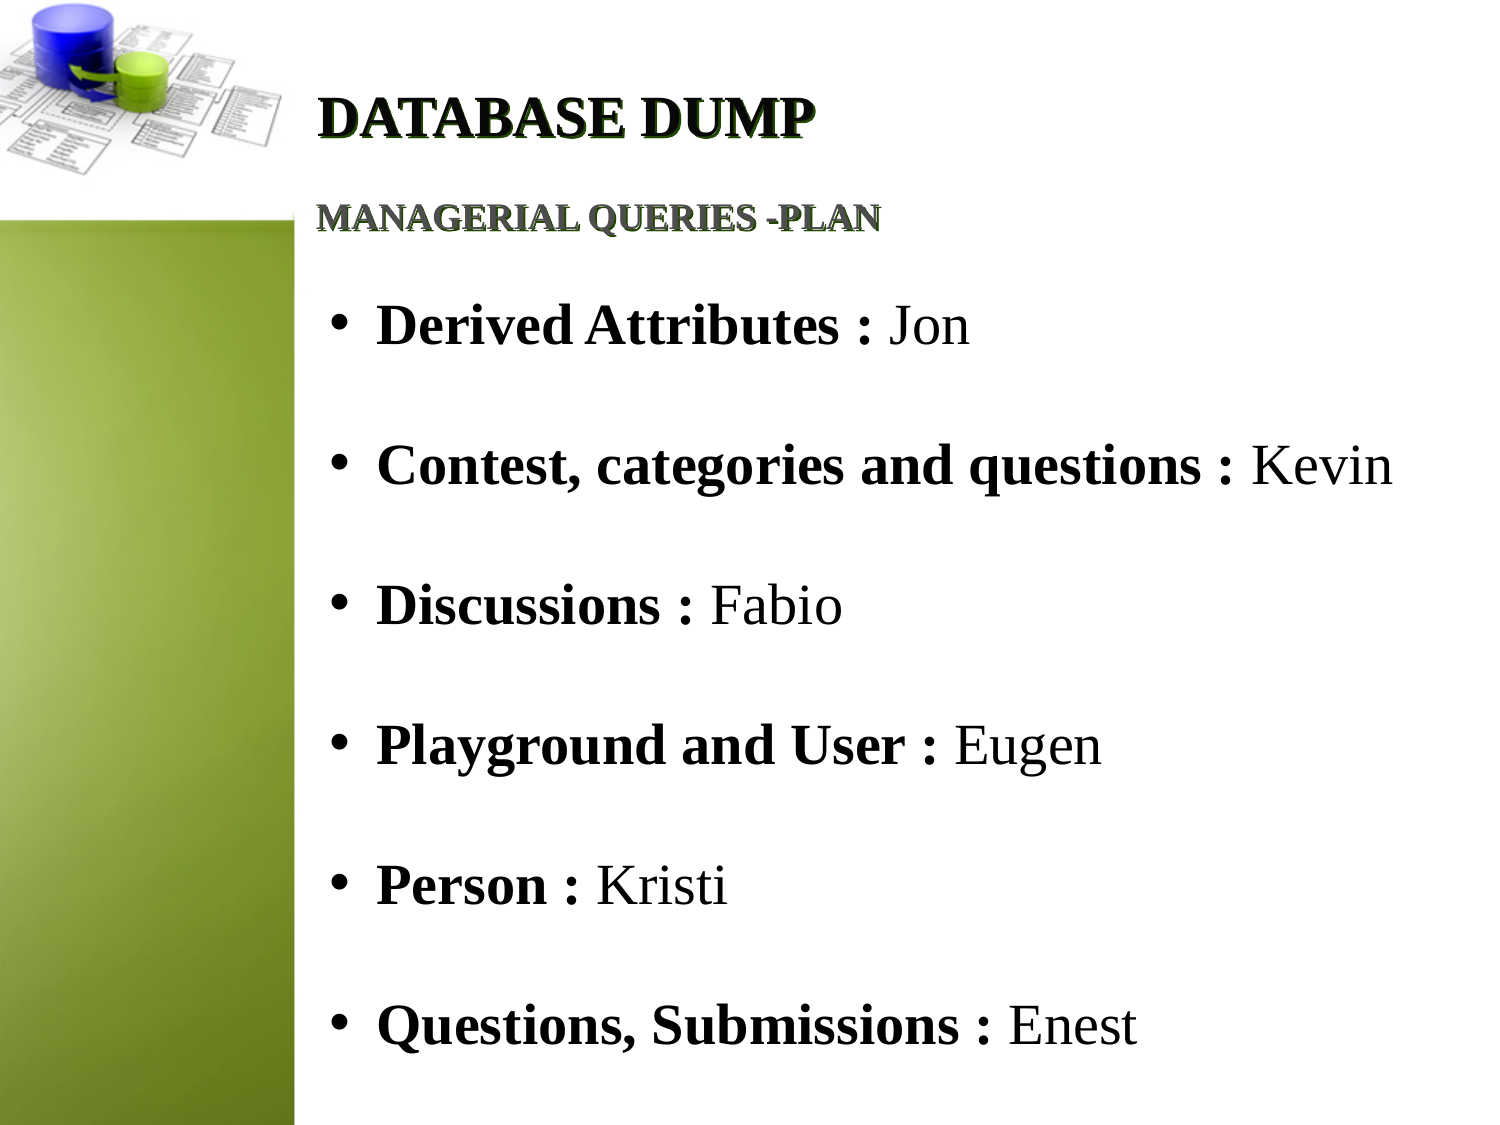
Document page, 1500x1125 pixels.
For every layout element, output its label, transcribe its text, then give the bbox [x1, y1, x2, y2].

text_box DATABASE DUMP [302, 65, 1414, 150]
title MANAGERIAL QUERIES -PLAN [300, 160, 1388, 268]
picture [0, 0, 1500, 1125]
text_box Derived Attributes : Jon Contest, categories and questions : Kevin Discussions : Fabio Playground and User : Eugen Person : Kristi Questions, Submissions : Enest [314, 279, 1414, 1064]
